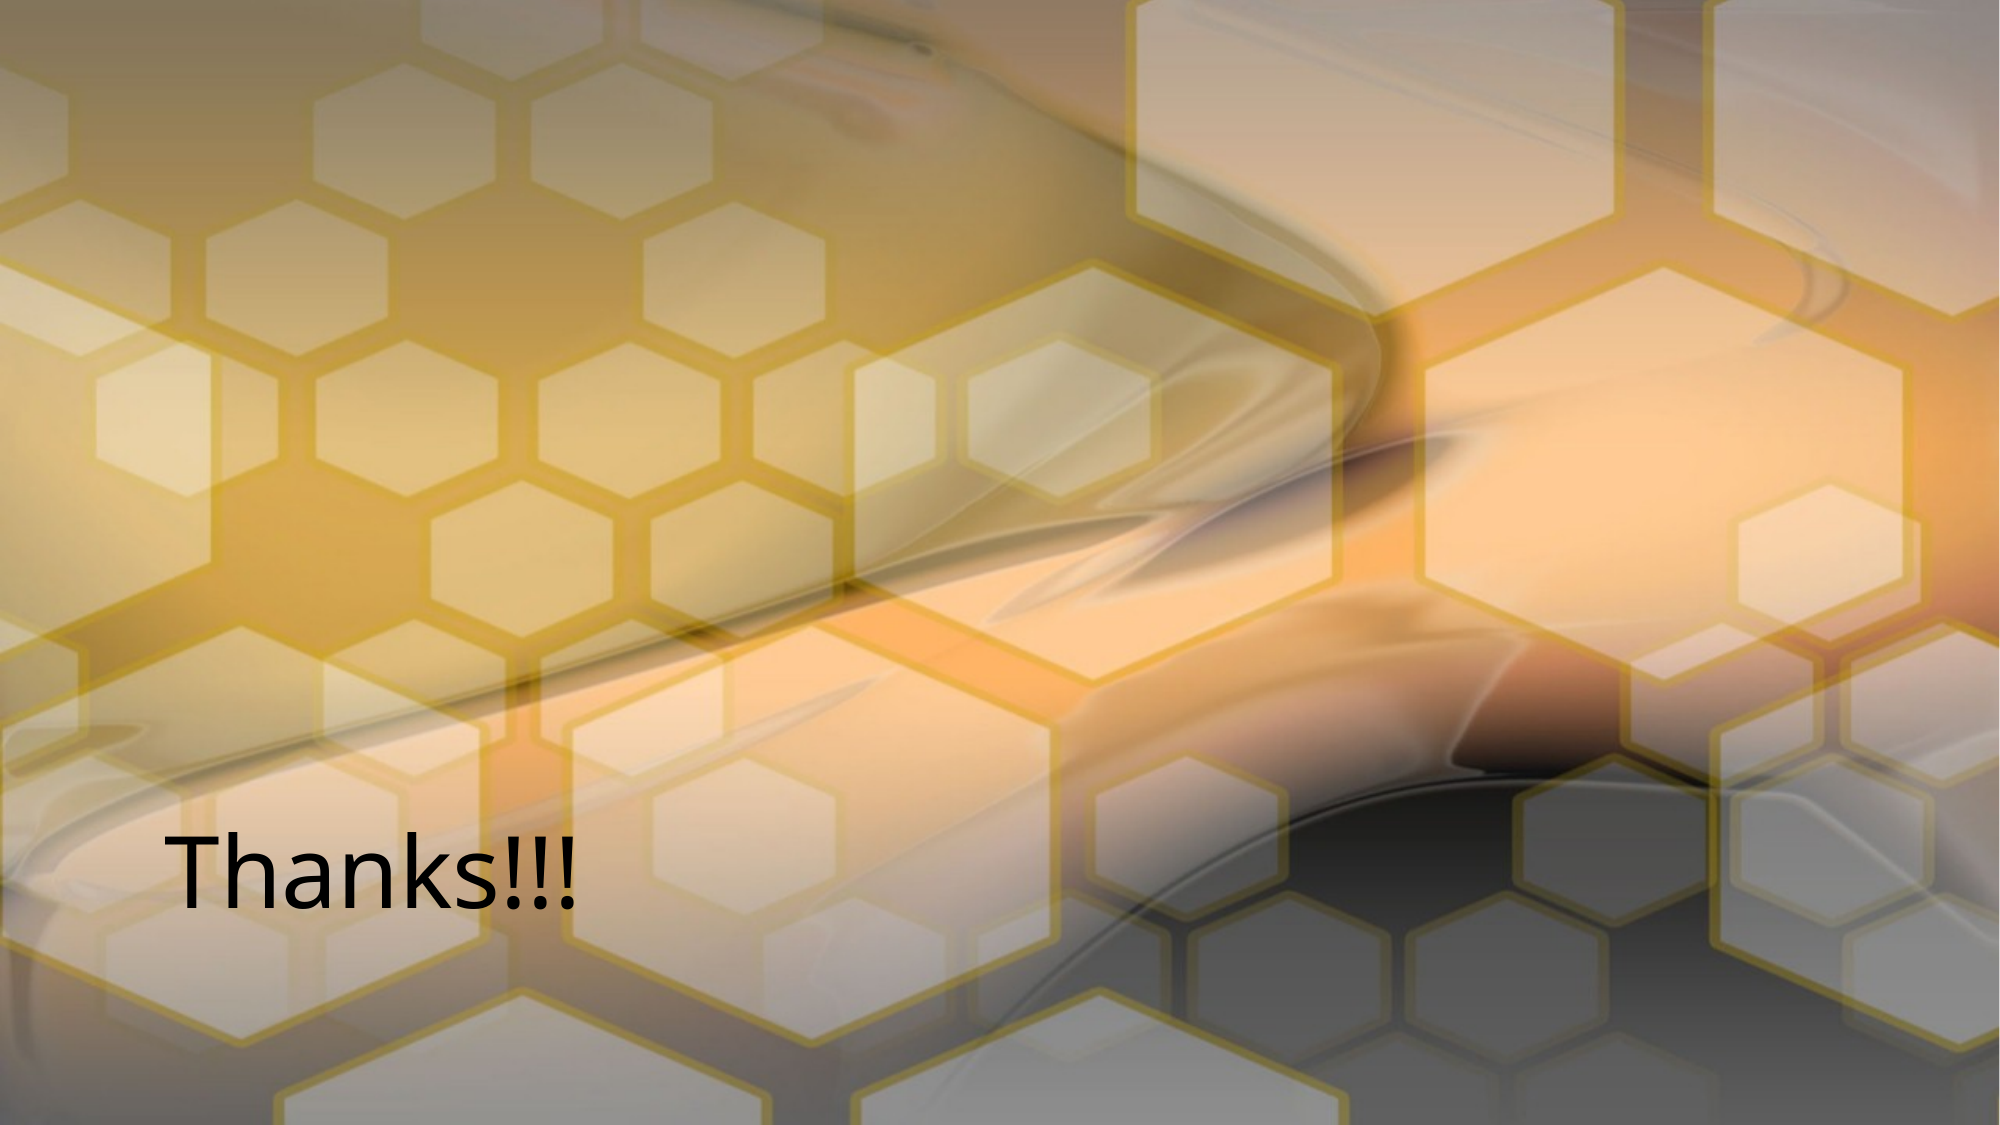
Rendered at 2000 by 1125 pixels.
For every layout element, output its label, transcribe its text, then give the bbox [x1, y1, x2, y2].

picture [0, 0, 2000, 1125]
title Thanks!!! [149, 774, 1538, 938]
